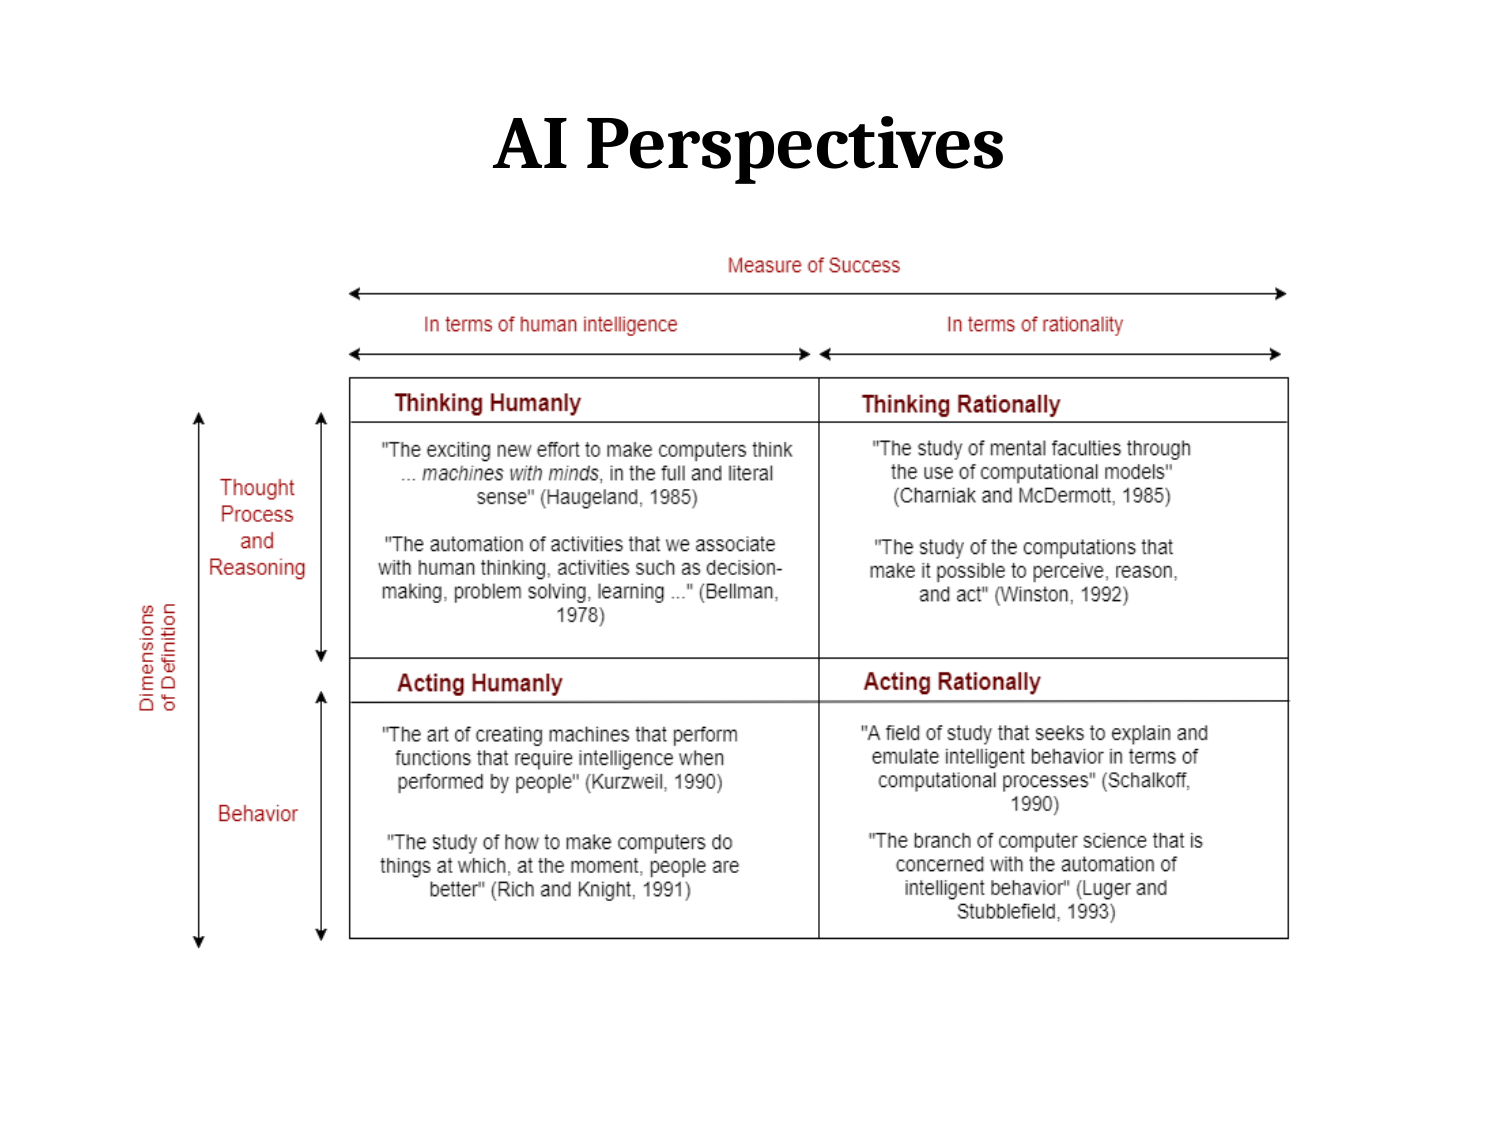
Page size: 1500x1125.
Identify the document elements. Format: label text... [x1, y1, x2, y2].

picture [137, 249, 1301, 963]
title AI Perspectives [75, 45, 1425, 233]
